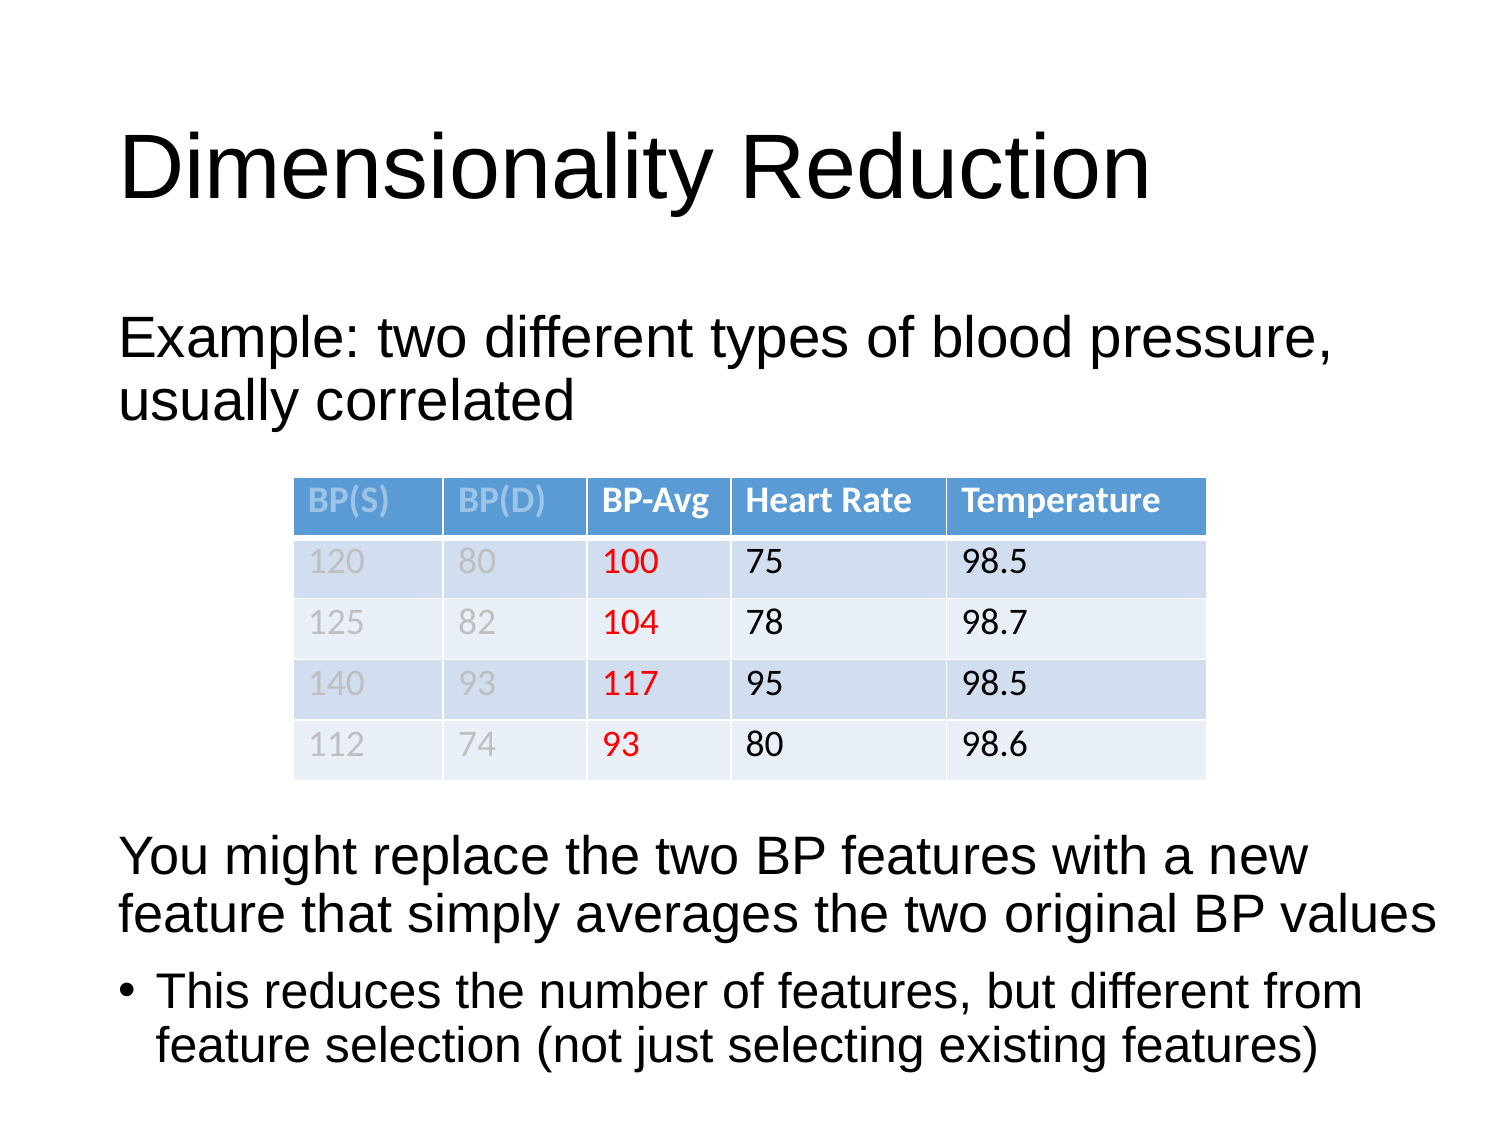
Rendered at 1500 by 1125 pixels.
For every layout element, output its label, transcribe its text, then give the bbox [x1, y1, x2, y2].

table_cell 78 [732, 599, 946, 659]
table_header BP(S) [294, 478, 442, 535]
title Dimensionality Reduction [103, 59, 1397, 278]
table_cell 98.5 [947, 541, 1206, 598]
table_cell 100 [588, 541, 730, 598]
table_cell 95 [732, 660, 946, 719]
table_header Heart Rate [732, 478, 946, 535]
table_cell 98.6 [947, 721, 1206, 780]
table_cell 93 [588, 721, 730, 780]
table_cell 140 [294, 660, 442, 719]
table_header Temperature [947, 478, 1206, 535]
table_cell 74 [444, 721, 586, 780]
table_cell 80 [732, 721, 946, 780]
table_cell 98.5 [947, 660, 1206, 719]
table_cell 82 [444, 599, 586, 659]
table_cell 104 [588, 599, 730, 659]
table_cell 117 [588, 660, 730, 719]
table_cell 75 [732, 541, 946, 598]
table_cell 112 [294, 721, 442, 780]
table_cell 93 [444, 660, 586, 719]
table_cell 80 [444, 541, 586, 598]
table_header BP-Avg [588, 478, 730, 535]
table_cell 120 [294, 541, 442, 598]
table_header BP(D) [444, 478, 586, 535]
list Example: two different types of blood pressure, usually correlated You might replace the two BP features with a new feature that simply averages the two original BP values This reduces the number of features, but different from feature selection (not just selecting existing features) [103, 299, 1500, 1125]
table_cell 98.7 [947, 599, 1206, 659]
table_cell 125 [294, 599, 442, 659]
